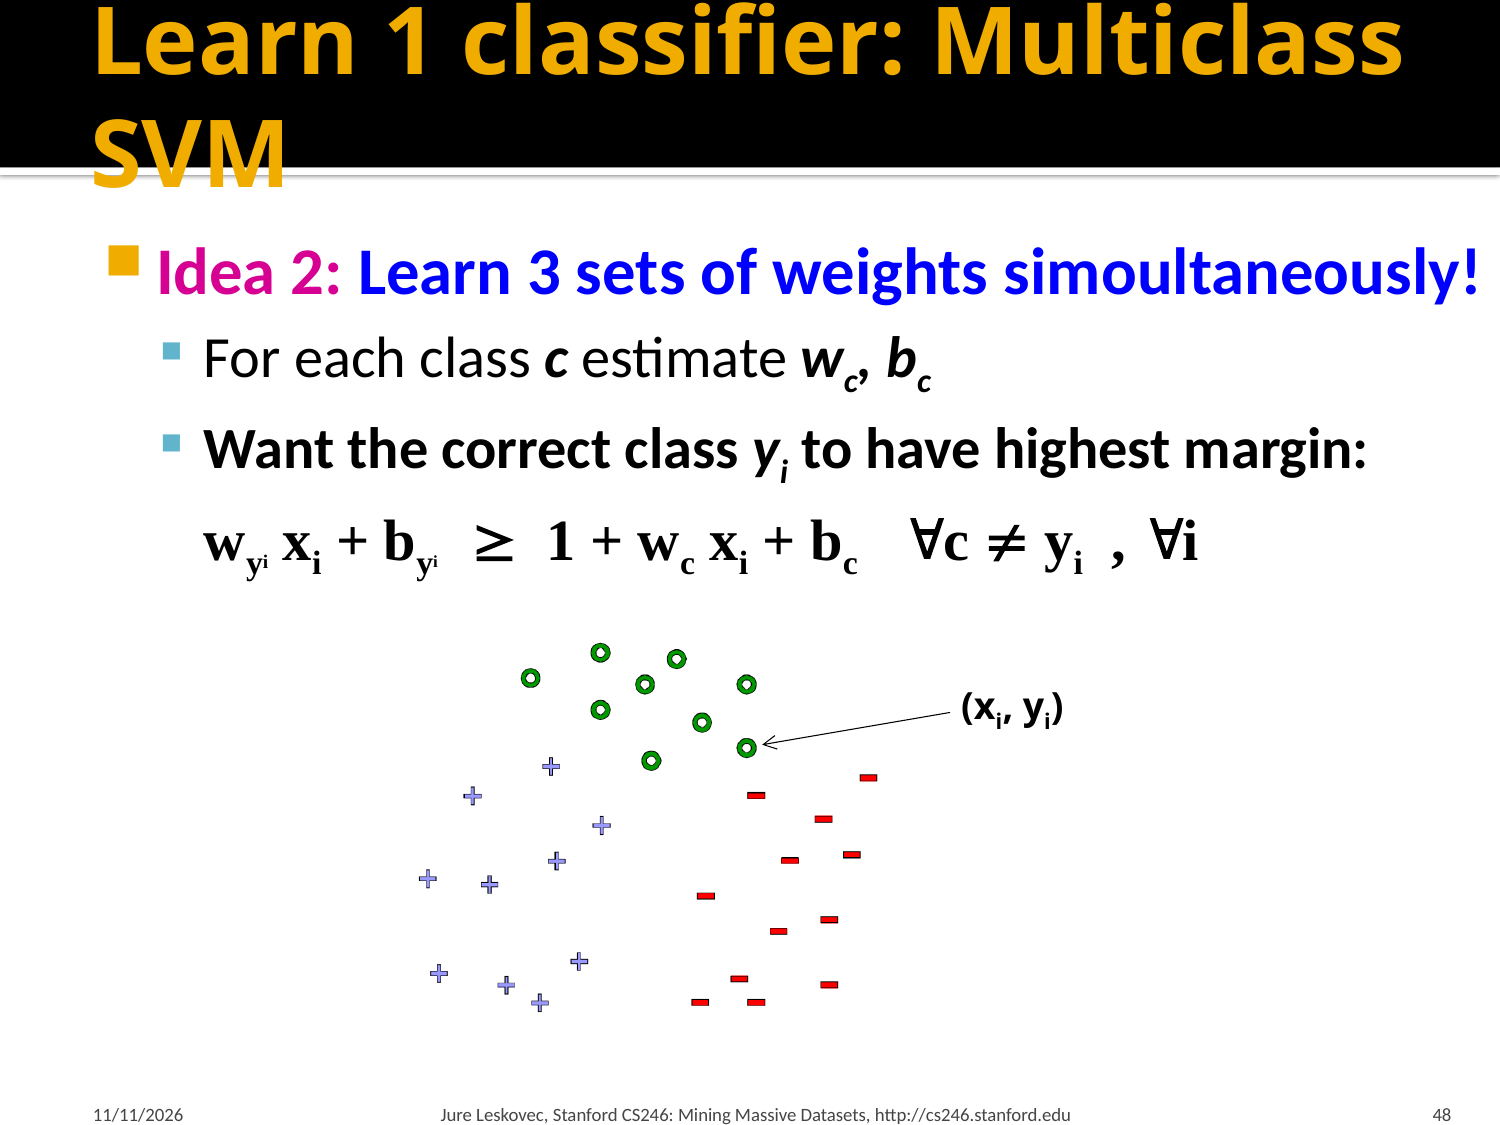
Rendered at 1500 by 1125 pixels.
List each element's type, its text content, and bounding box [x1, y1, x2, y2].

list Idea 2: Learn 3 sets of weights simoultaneously! For each class c estimate wc, bc Want the correct class yi to have highest margin: wyi xi + byi  1 + wc xi + bc c  yi , i [75, 212, 1500, 1075]
title Learn 1 classifier: Multiclass SVM [75, 12, 1425, 175]
text_box (xi, yi) [946, 674, 1079, 741]
picture [399, 637, 882, 1013]
footer Jure Leskovec, Stanford CS246: Mining Massive Datasets, http://cs246.stanford.edu [433, 1080, 1337, 1125]
slide_number 48 [1345, 1080, 1467, 1125]
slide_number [75, 1080, 425, 1125]
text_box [762, 712, 950, 745]
